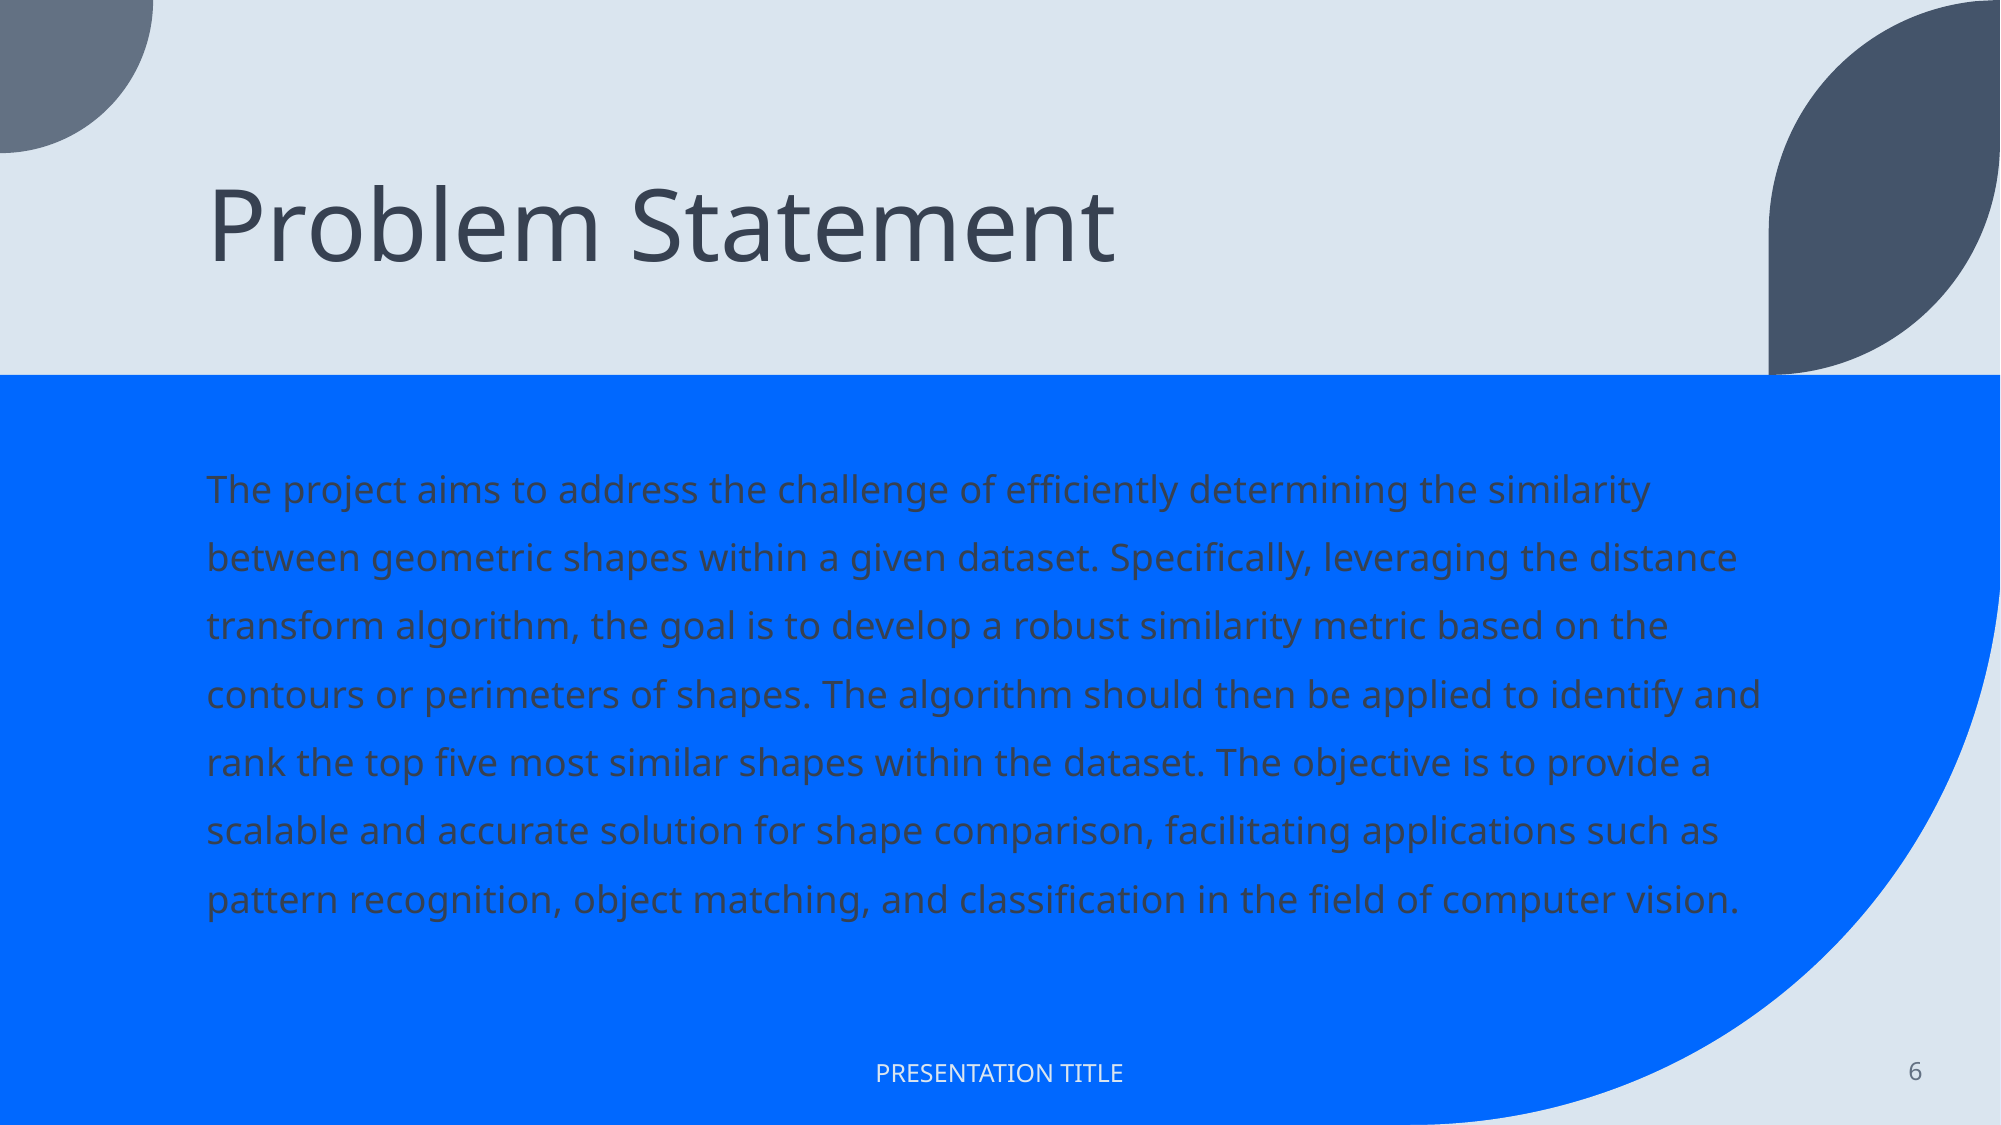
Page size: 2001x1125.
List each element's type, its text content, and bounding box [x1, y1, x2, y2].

footer PRESENTATION TITLE [662, 1042, 1338, 1103]
title Problem Statement [191, 62, 1796, 371]
list The project aims to address the challenge of efficiently determining the similarity between geometric shapes within a given dataset. Specifically, leveraging the distance transform algorithm, the goal is to develop a robust similarity metric based on the contours or perimeters of shapes. The algorithm should then be applied to identify and rank the top five most similar shapes within the dataset. The objective is to provide a scalable and accurate solution for shape comparison, facilitating applications such as pattern recognition, object matching, and classification in the field of computer vision. [191, 435, 1796, 999]
slide_number 6 [1674, 1042, 1938, 1103]
